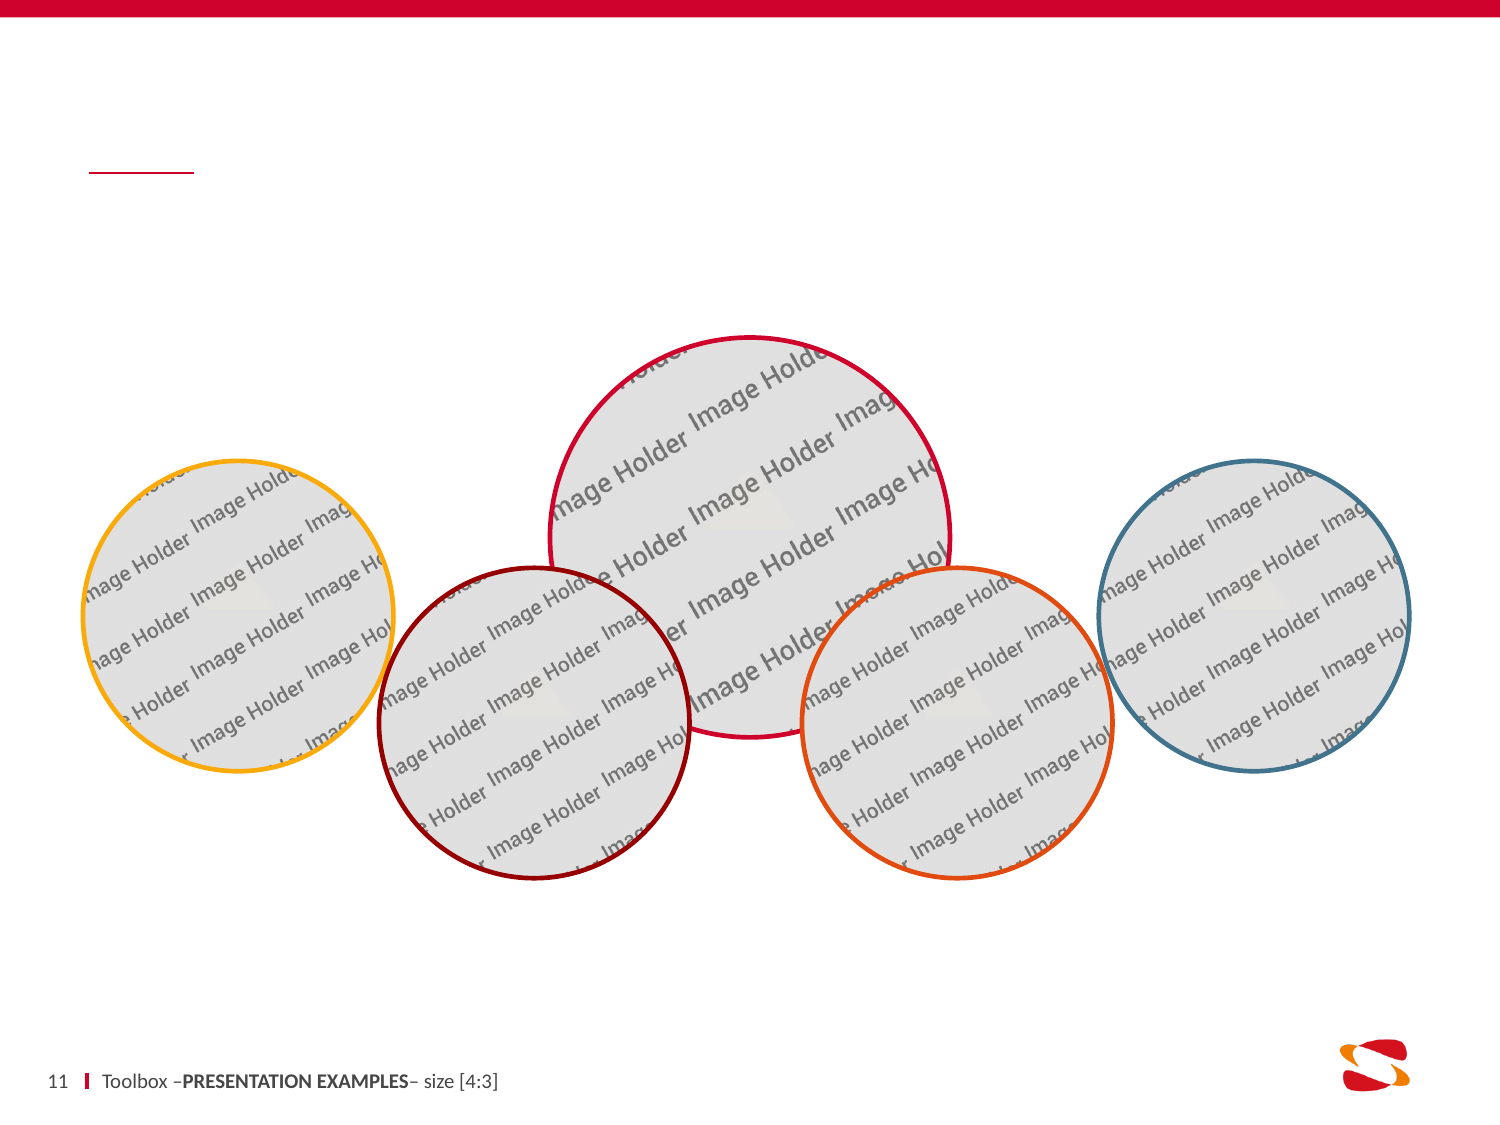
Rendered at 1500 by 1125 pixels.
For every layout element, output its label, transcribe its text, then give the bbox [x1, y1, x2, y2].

footer Toolbox –PRESENTATION EXAMPLES– size [4:3] [87, 1066, 833, 1094]
picture [82, 337, 1410, 879]
slide_number 11 [20, 1066, 69, 1094]
picture [1328, 1031, 1421, 1099]
